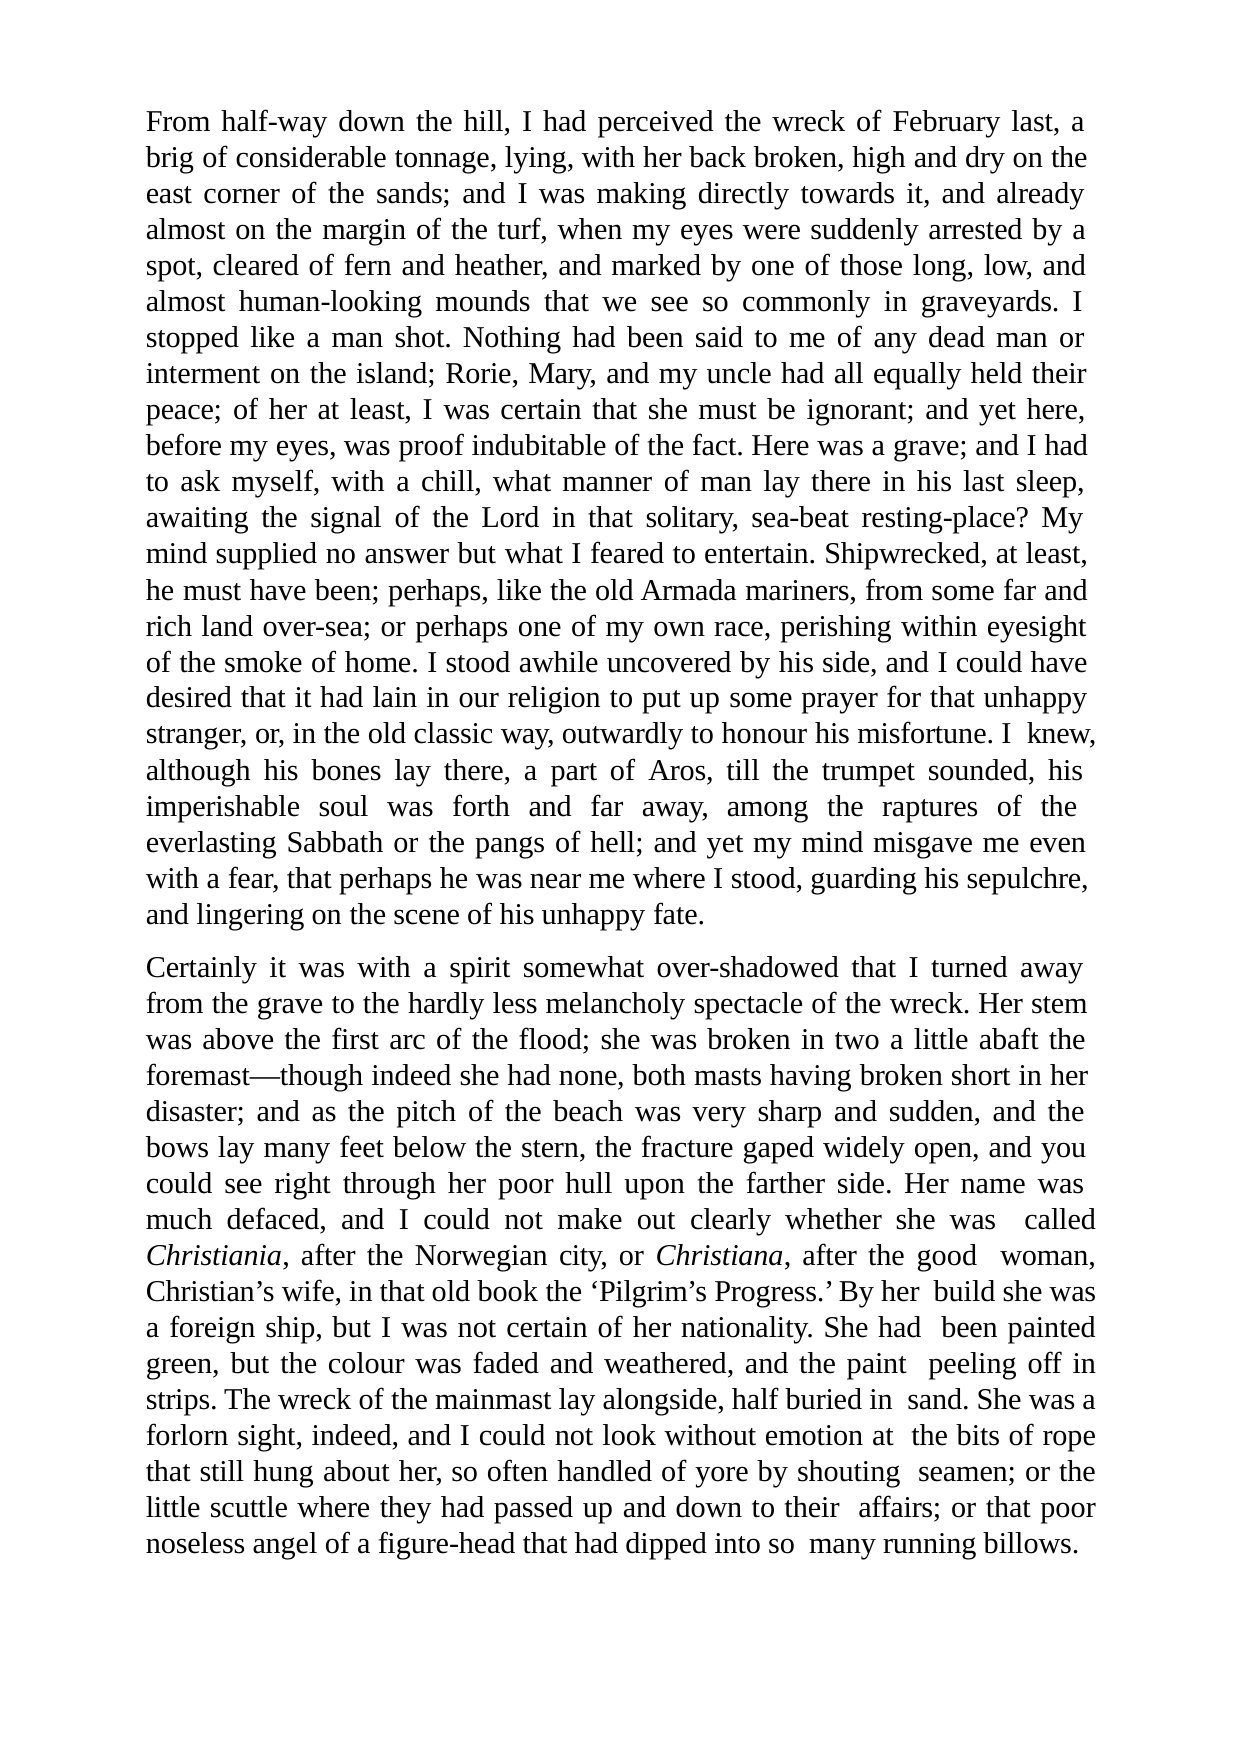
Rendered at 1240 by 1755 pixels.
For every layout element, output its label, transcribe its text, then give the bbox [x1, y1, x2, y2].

text_box From half-way down the hill, I had perceived the wreck of February last, a brig of considerable tonnage, lying, with her back broken, high and dry on the east corner of the sands; and I was making directly towards it, and already almost on the margin of the turf, when my eyes were suddenly arrested by a spot, cleared of fern and heather, and marked by one of those long, low, and almost human-looking mounds that we see so commonly in graveyards. I stopped like a man shot. Nothing had been said to me of any dead man or interment on the island; Rorie, Mary, and my uncle had all equally held their peace; of her at least, I was certain that she must be ignorant; and yet here, before my eyes, was proof indubitable of the fact. Here was a grave; and I had to ask myself, with a chill, what manner of man lay there in his last sleep, awaiting the signal of the Lord in that solitary, sea-beat resting-place? My mind supplied no answer but what I feared to entertain. Shipwrecked, at least, he must have been; perhaps, like the old Armada mariners, from some far and rich land over-sea; or perhaps one of my own race, perishing within eyesight of the smoke of home. I stood awhile uncovered by his side, and I could have desired that it had lain in our religion to put up some prayer for that unhappy stranger, or, in the old classic way, outwardly to honour his misfortune. I knew, although his bones lay there, a part of Aros, till the trumpet sounded, his imperishable soul was forth and far away, among the raptures of the everlasting Sabbath or the pangs of hell; and yet my mind misgave me even with a fear, that perhaps he was near me where I stood, guarding his sepulchre, and lingering on the scene of his unhappy fate. Certainly it was with a spirit somewhat over-shadowed that I turned away from the grave to the hardly less melancholy spectacle of the wreck. Her stem was above the first arc of the flood; she was broken in two a little abaft the foremast—though indeed she had none, both masts having broken short in her disaster; and as the pitch of the beach was very sharp and sudden, and the bows lay many feet below the stern, the fracture gaped widely open, and you could see right through her poor hull upon the farther side. Her name was much defaced, and I could not make out clearly whether she was called Christiania, after the Norwegian city, or Christiana, after the good woman, Christian’s wife, in that old book the ‘Pilgrim’s Progress.’ By her build she was a foreign ship, but I was not certain of her nationality. She had been painted green, but the colour was faded and weathered, and the paint peeling off in strips. The wreck of the mainmast lay alongside, half buried in sand. She was a forlorn sight, indeed, and I could not look without emotion at the bits of rope that still hung about her, so often handled of yore by shouting seamen; or the little scuttle where they had passed up and down to their affairs; or that poor noseless angel of a figure-head that had dipped into so many running billows. [143, 98, 1097, 1596]
